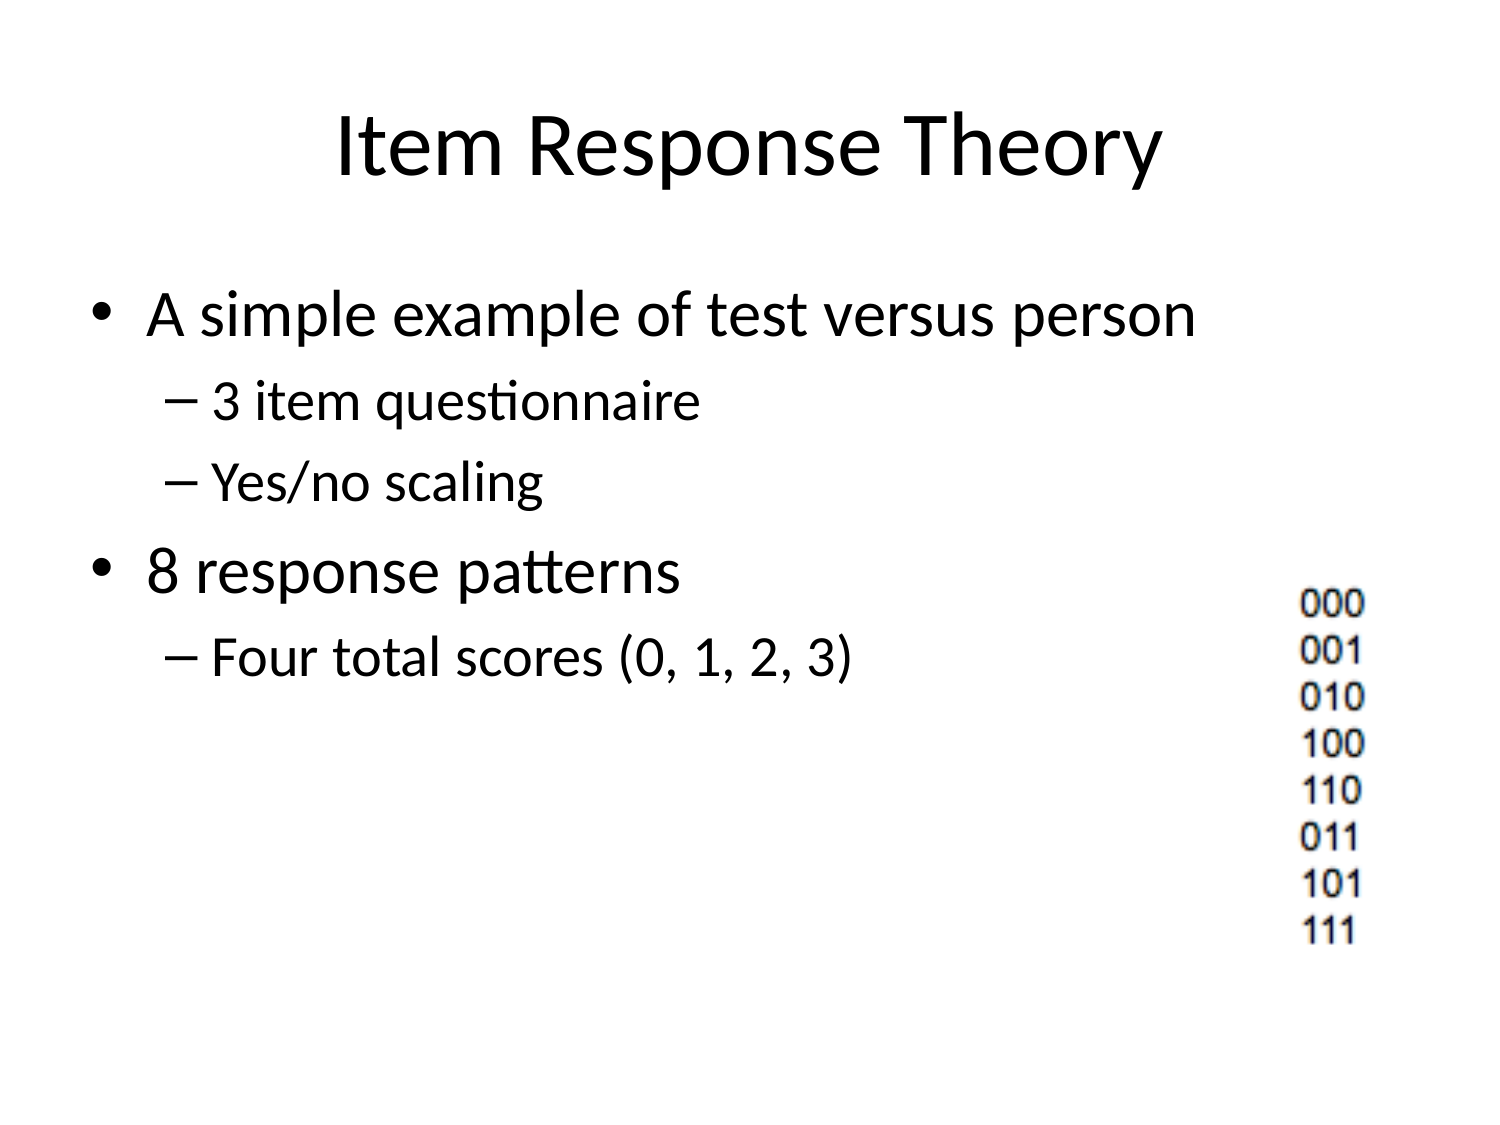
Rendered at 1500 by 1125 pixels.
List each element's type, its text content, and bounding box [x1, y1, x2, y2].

title Item Response Theory [75, 45, 1425, 233]
picture [1237, 562, 1428, 976]
list A simple example of test versus person 3 item questionnaire Yes/no scaling 8 response patterns Four total scores (0, 1, 2, 3) [75, 262, 1425, 1005]
